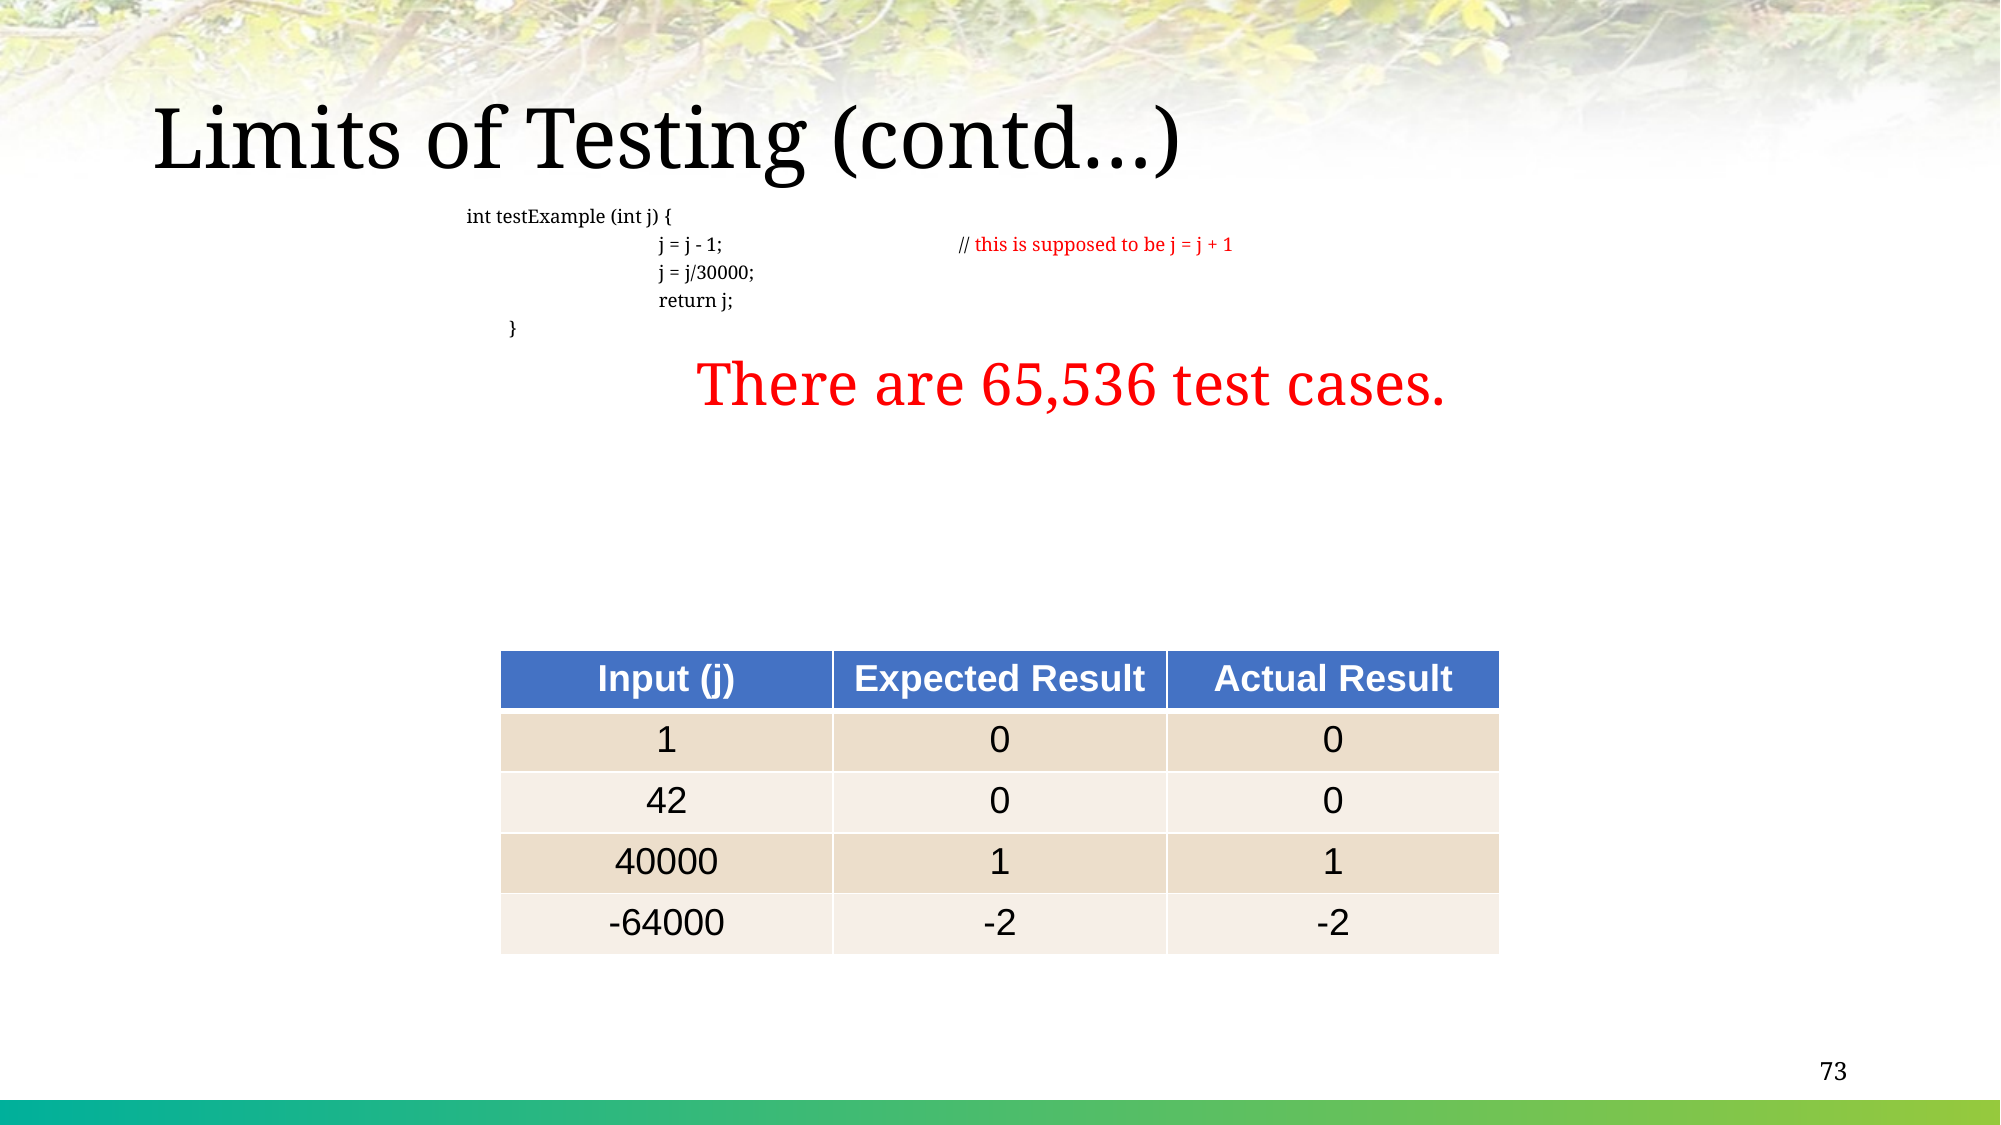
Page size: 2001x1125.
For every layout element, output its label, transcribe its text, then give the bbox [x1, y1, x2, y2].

table_cell 0 [1168, 773, 1499, 832]
table_cell 0 [834, 773, 1166, 832]
table_cell 0 [1168, 714, 1499, 771]
table_header Actual Result [1168, 651, 1499, 708]
table_cell -64000 [501, 894, 832, 954]
table_cell 0 [834, 714, 1166, 771]
table_cell 40000 [501, 834, 832, 893]
picture [0, 0, 2000, 182]
table_header Expected Result [834, 651, 1166, 708]
table_cell -2 [834, 894, 1166, 954]
table_cell 42 [501, 773, 832, 832]
table_cell -2 [1168, 894, 1499, 954]
title Limits of Testing (contd…) [137, 59, 1863, 223]
slide_number 73 [1412, 1042, 1863, 1103]
table_cell 1 [1168, 834, 1499, 893]
table_cell 1 [834, 834, 1166, 893]
list int testExample (int j) { j = j - 1; // this is supposed to be j = j + 1 j = j/30000; return j; } There are 65,536 test cases. [324, 200, 1675, 613]
table_cell 1 [501, 714, 832, 771]
table_header Input (j) [501, 651, 832, 708]
